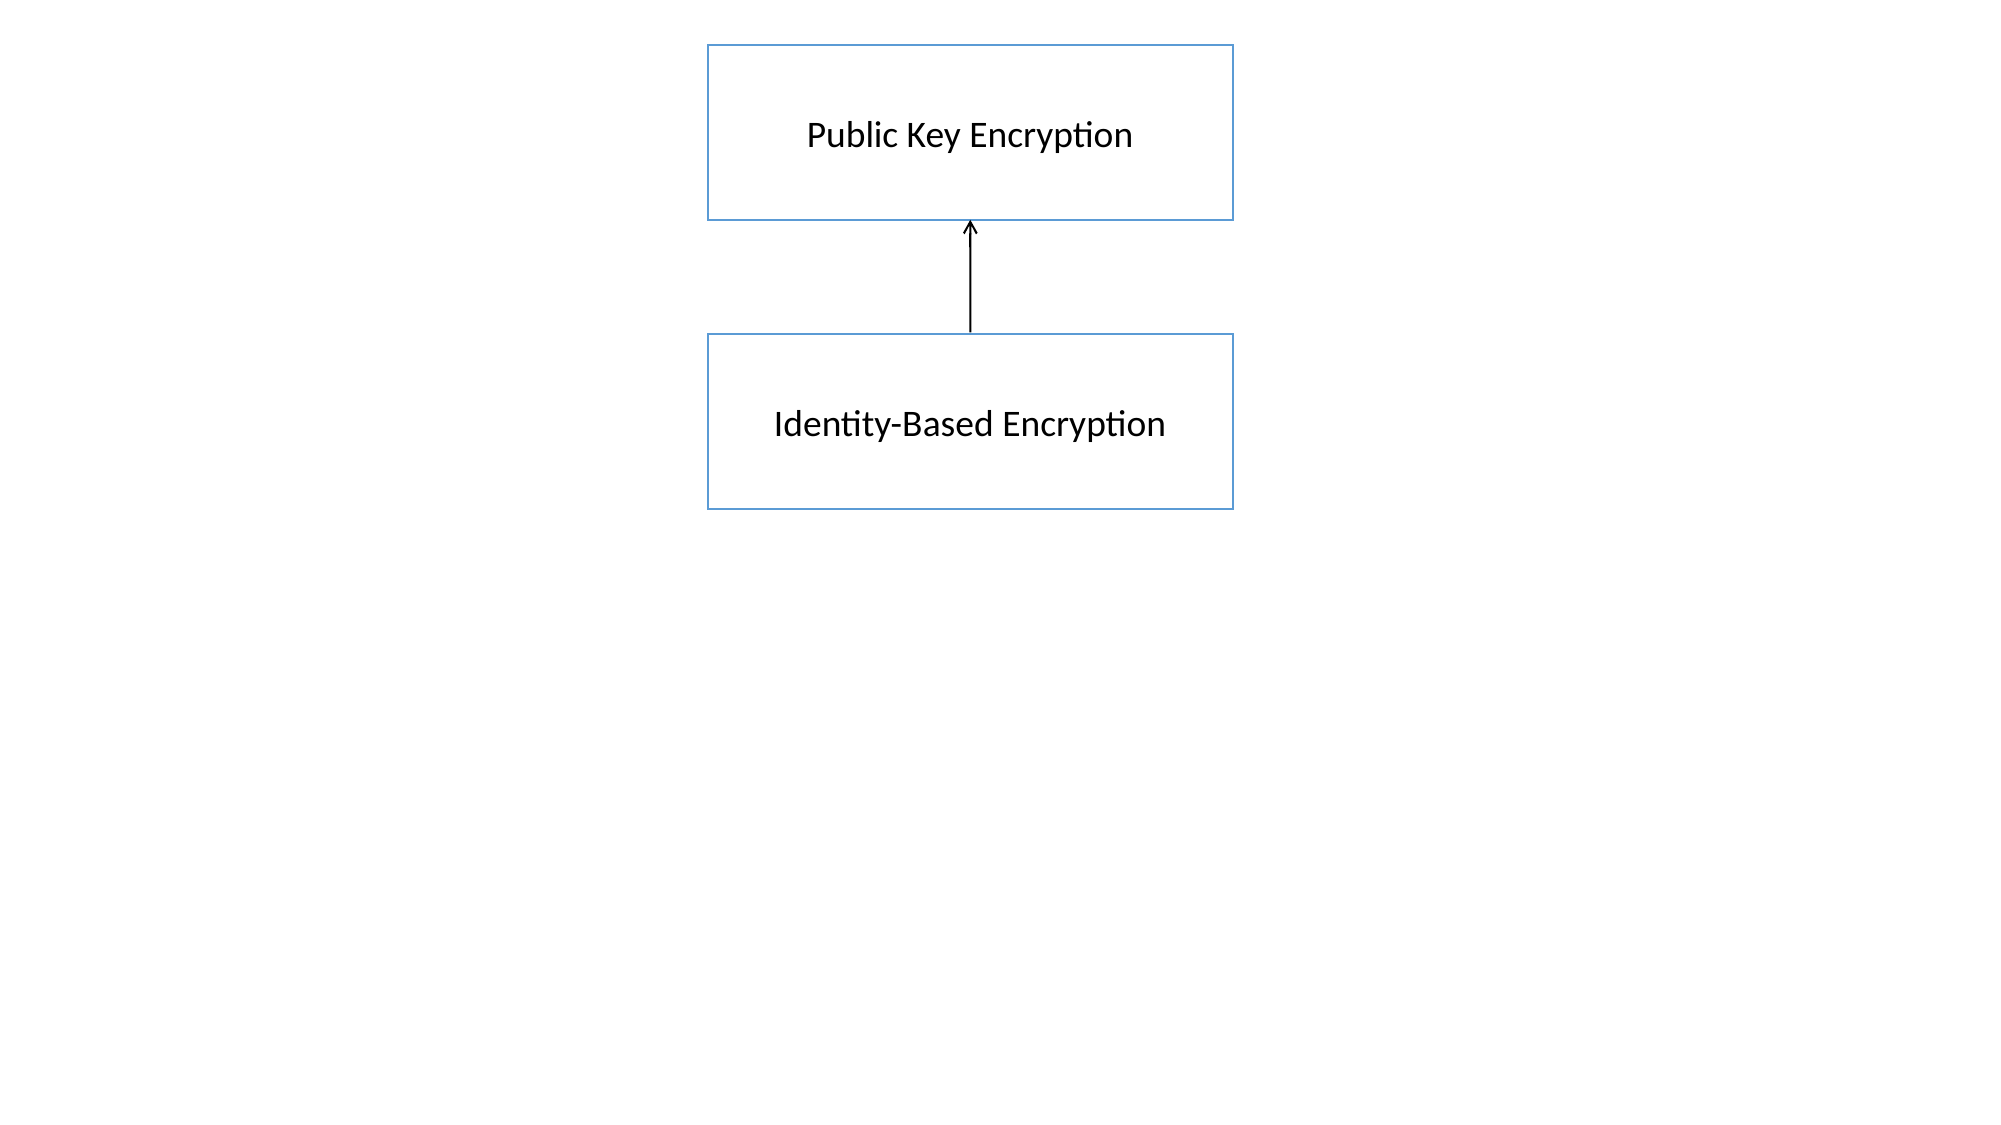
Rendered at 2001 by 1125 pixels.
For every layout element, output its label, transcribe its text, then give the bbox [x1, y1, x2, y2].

text_box Identity-Based Encryption [707, 333, 1234, 510]
text_box Public Key Encryption [707, 44, 1234, 221]
